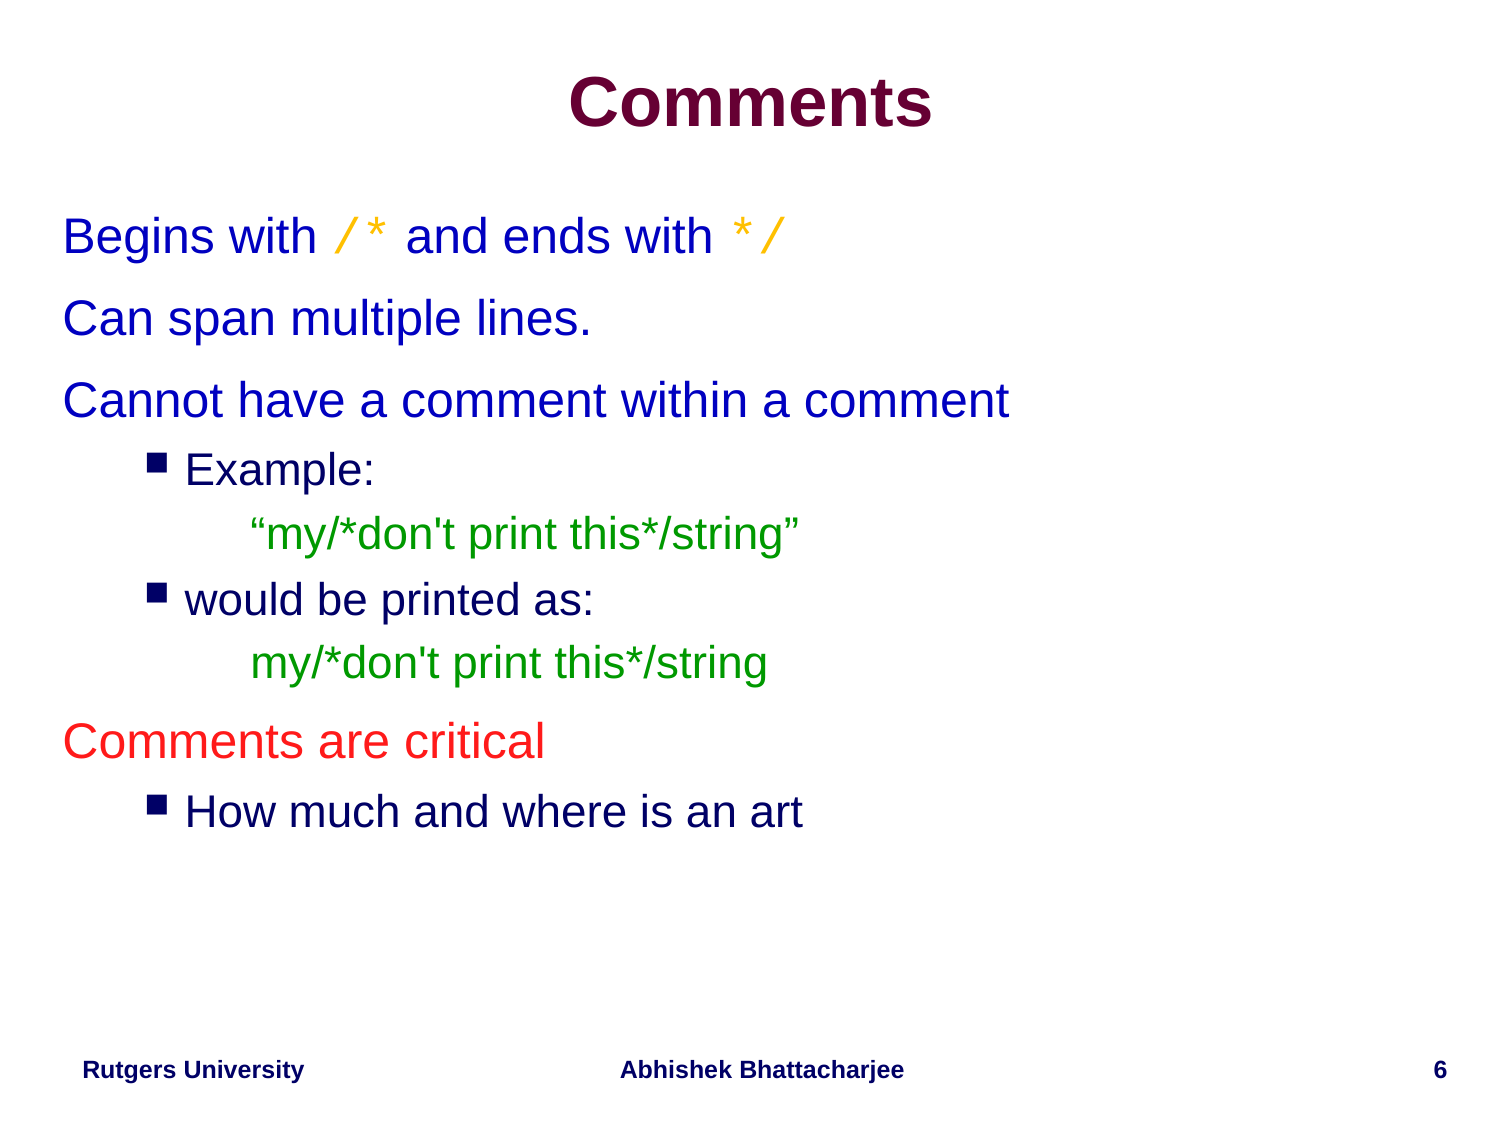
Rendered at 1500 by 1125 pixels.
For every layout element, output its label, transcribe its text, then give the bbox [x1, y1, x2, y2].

list Begins with /* and ends with */ Can span multiple lines. Cannot have a comment within a comment Example: “my/*don't print this*/string” would be printed as: my/*don't print this*/string Comments are critical How much and where is an art [47, 199, 1463, 1026]
title Comments [46, 40, 1456, 169]
